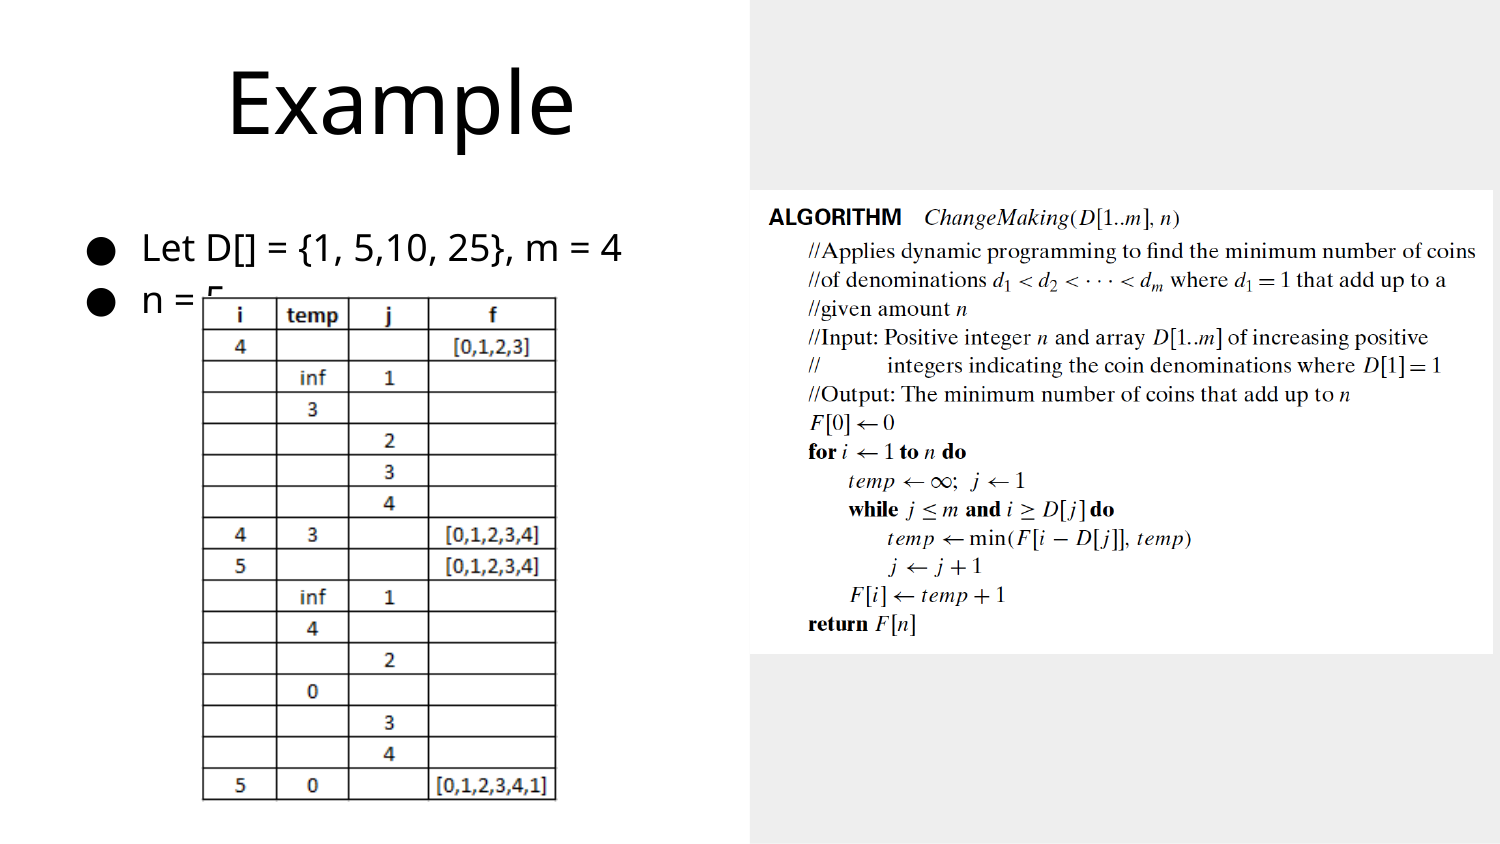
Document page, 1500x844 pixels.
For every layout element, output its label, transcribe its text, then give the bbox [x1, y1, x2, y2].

picture [200, 296, 558, 802]
list Let D[] = {1, 5,10, 25}, m = 4 n = 5 [51, 131, 708, 662]
title Example [51, 72, 750, 167]
picture [749, 190, 1494, 654]
